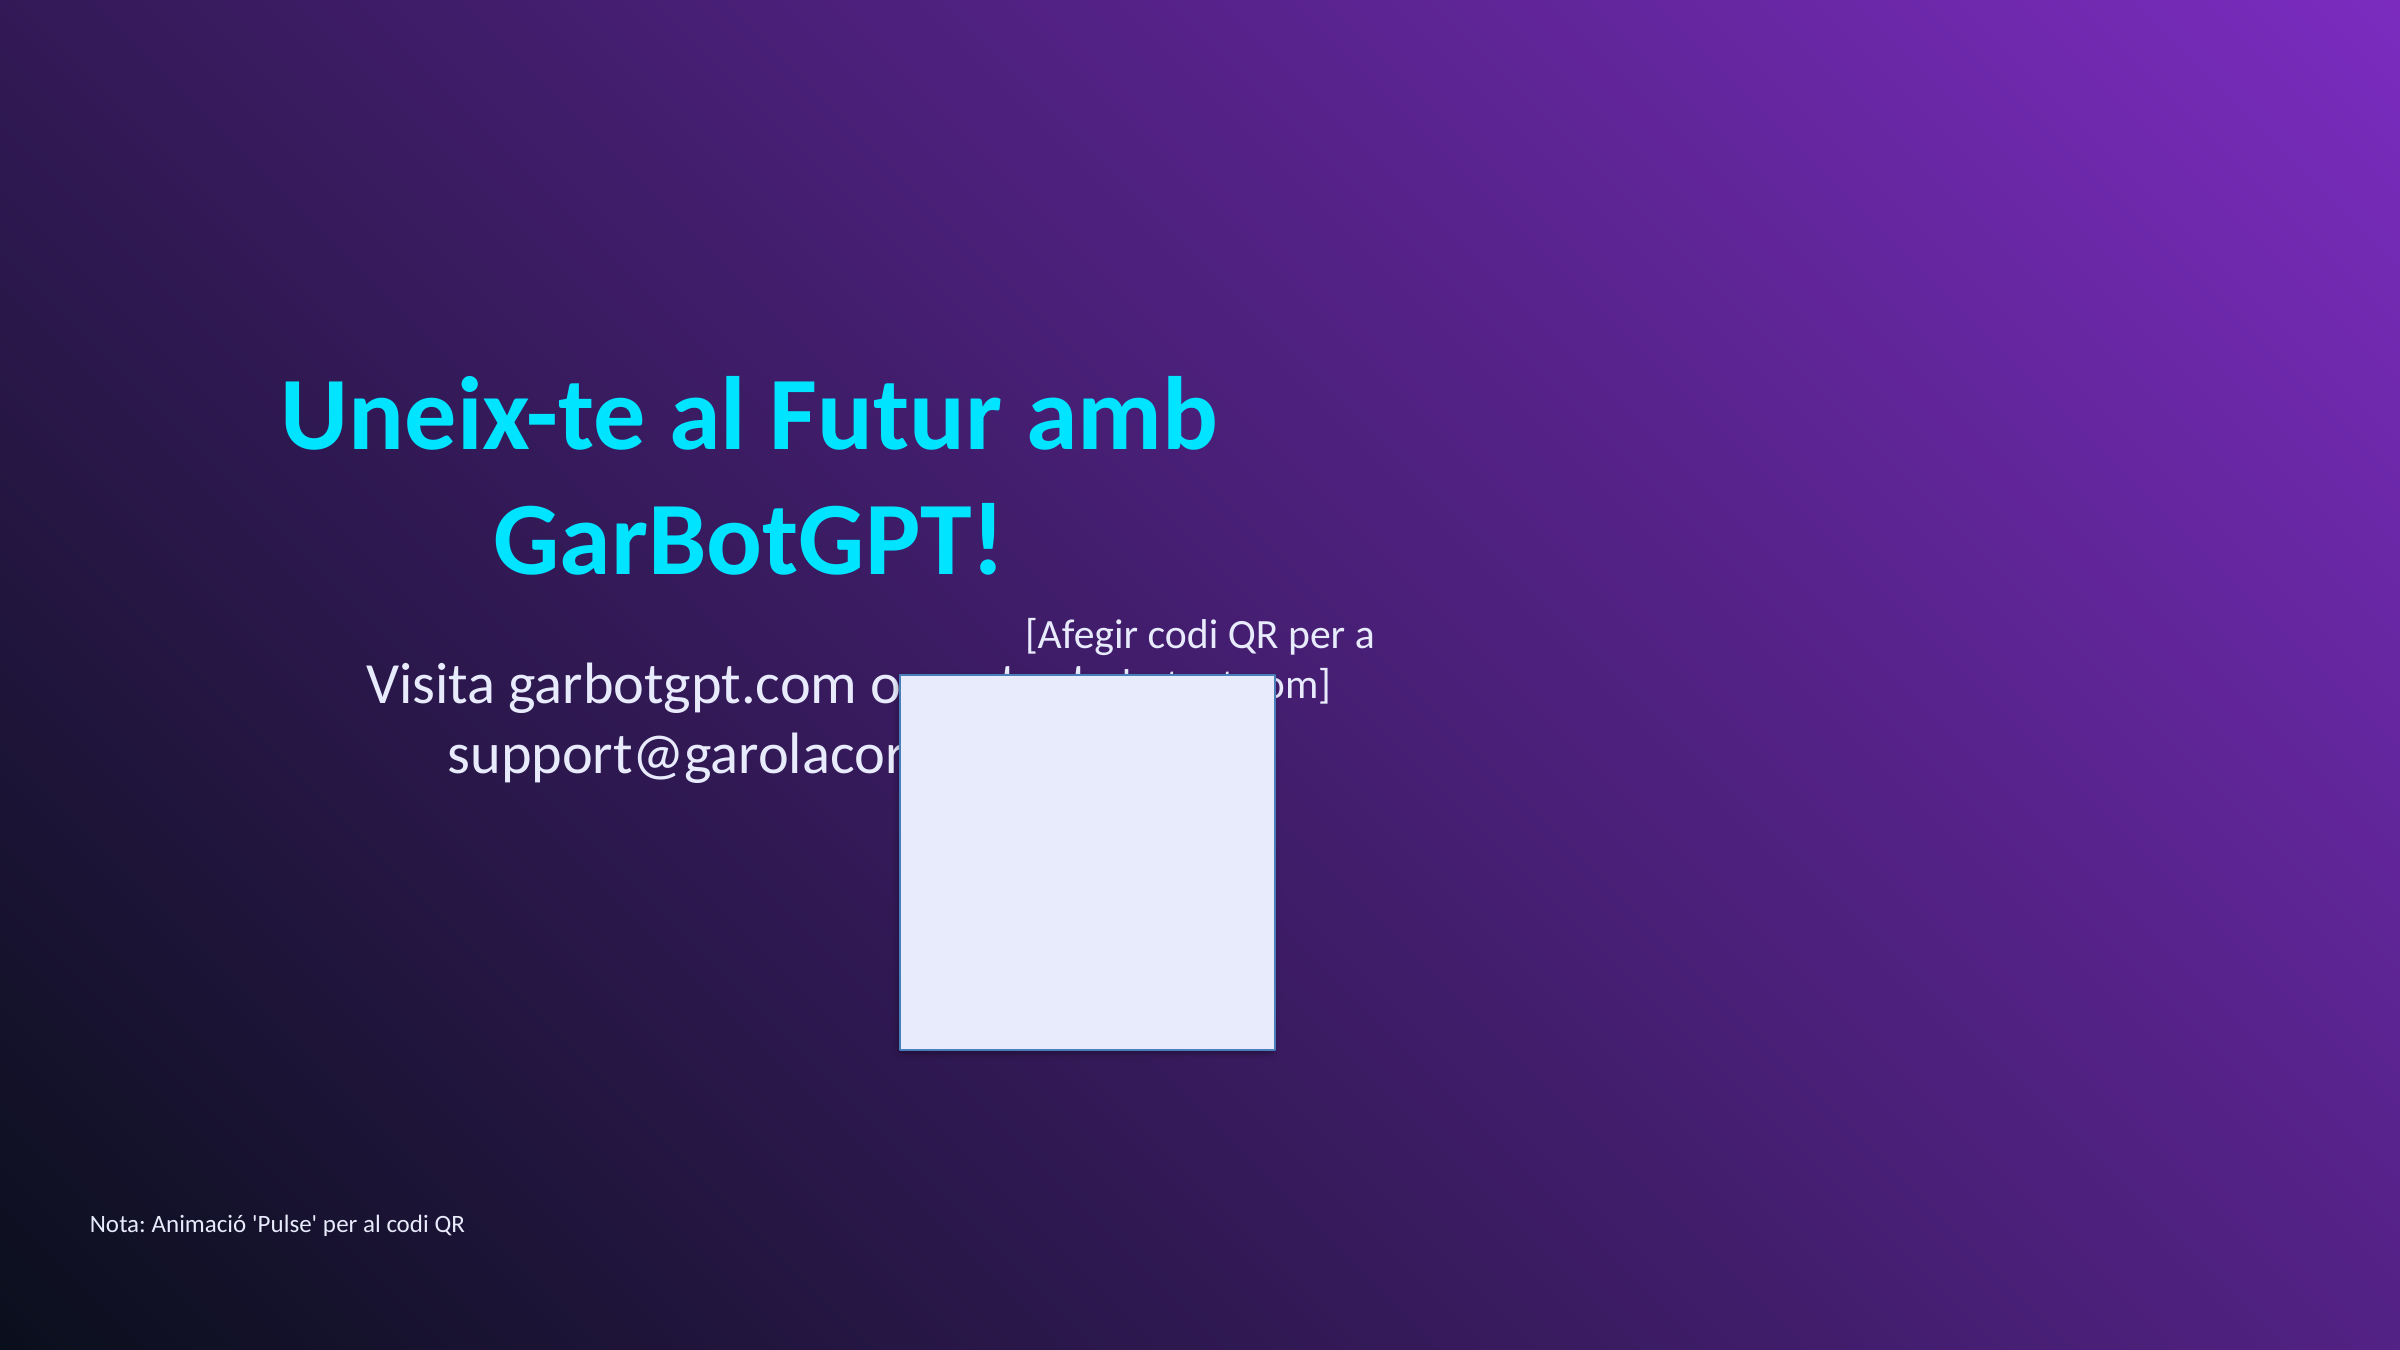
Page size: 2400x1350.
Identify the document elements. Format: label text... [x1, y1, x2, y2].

text_box [899, 674, 1276, 1051]
text_box [Afegir codi QR per a garbotgpt.com] [899, 599, 1500, 715]
subtitle Visita garbotgpt.com o contacta: support@garolacorp.com [225, 637, 899, 925]
title Uneix-te al Futur amb GarBotGPT! [112, 349, 1388, 591]
text_box Nota: Animació 'Pulse' per al codi QR [74, 1200, 825, 1245]
